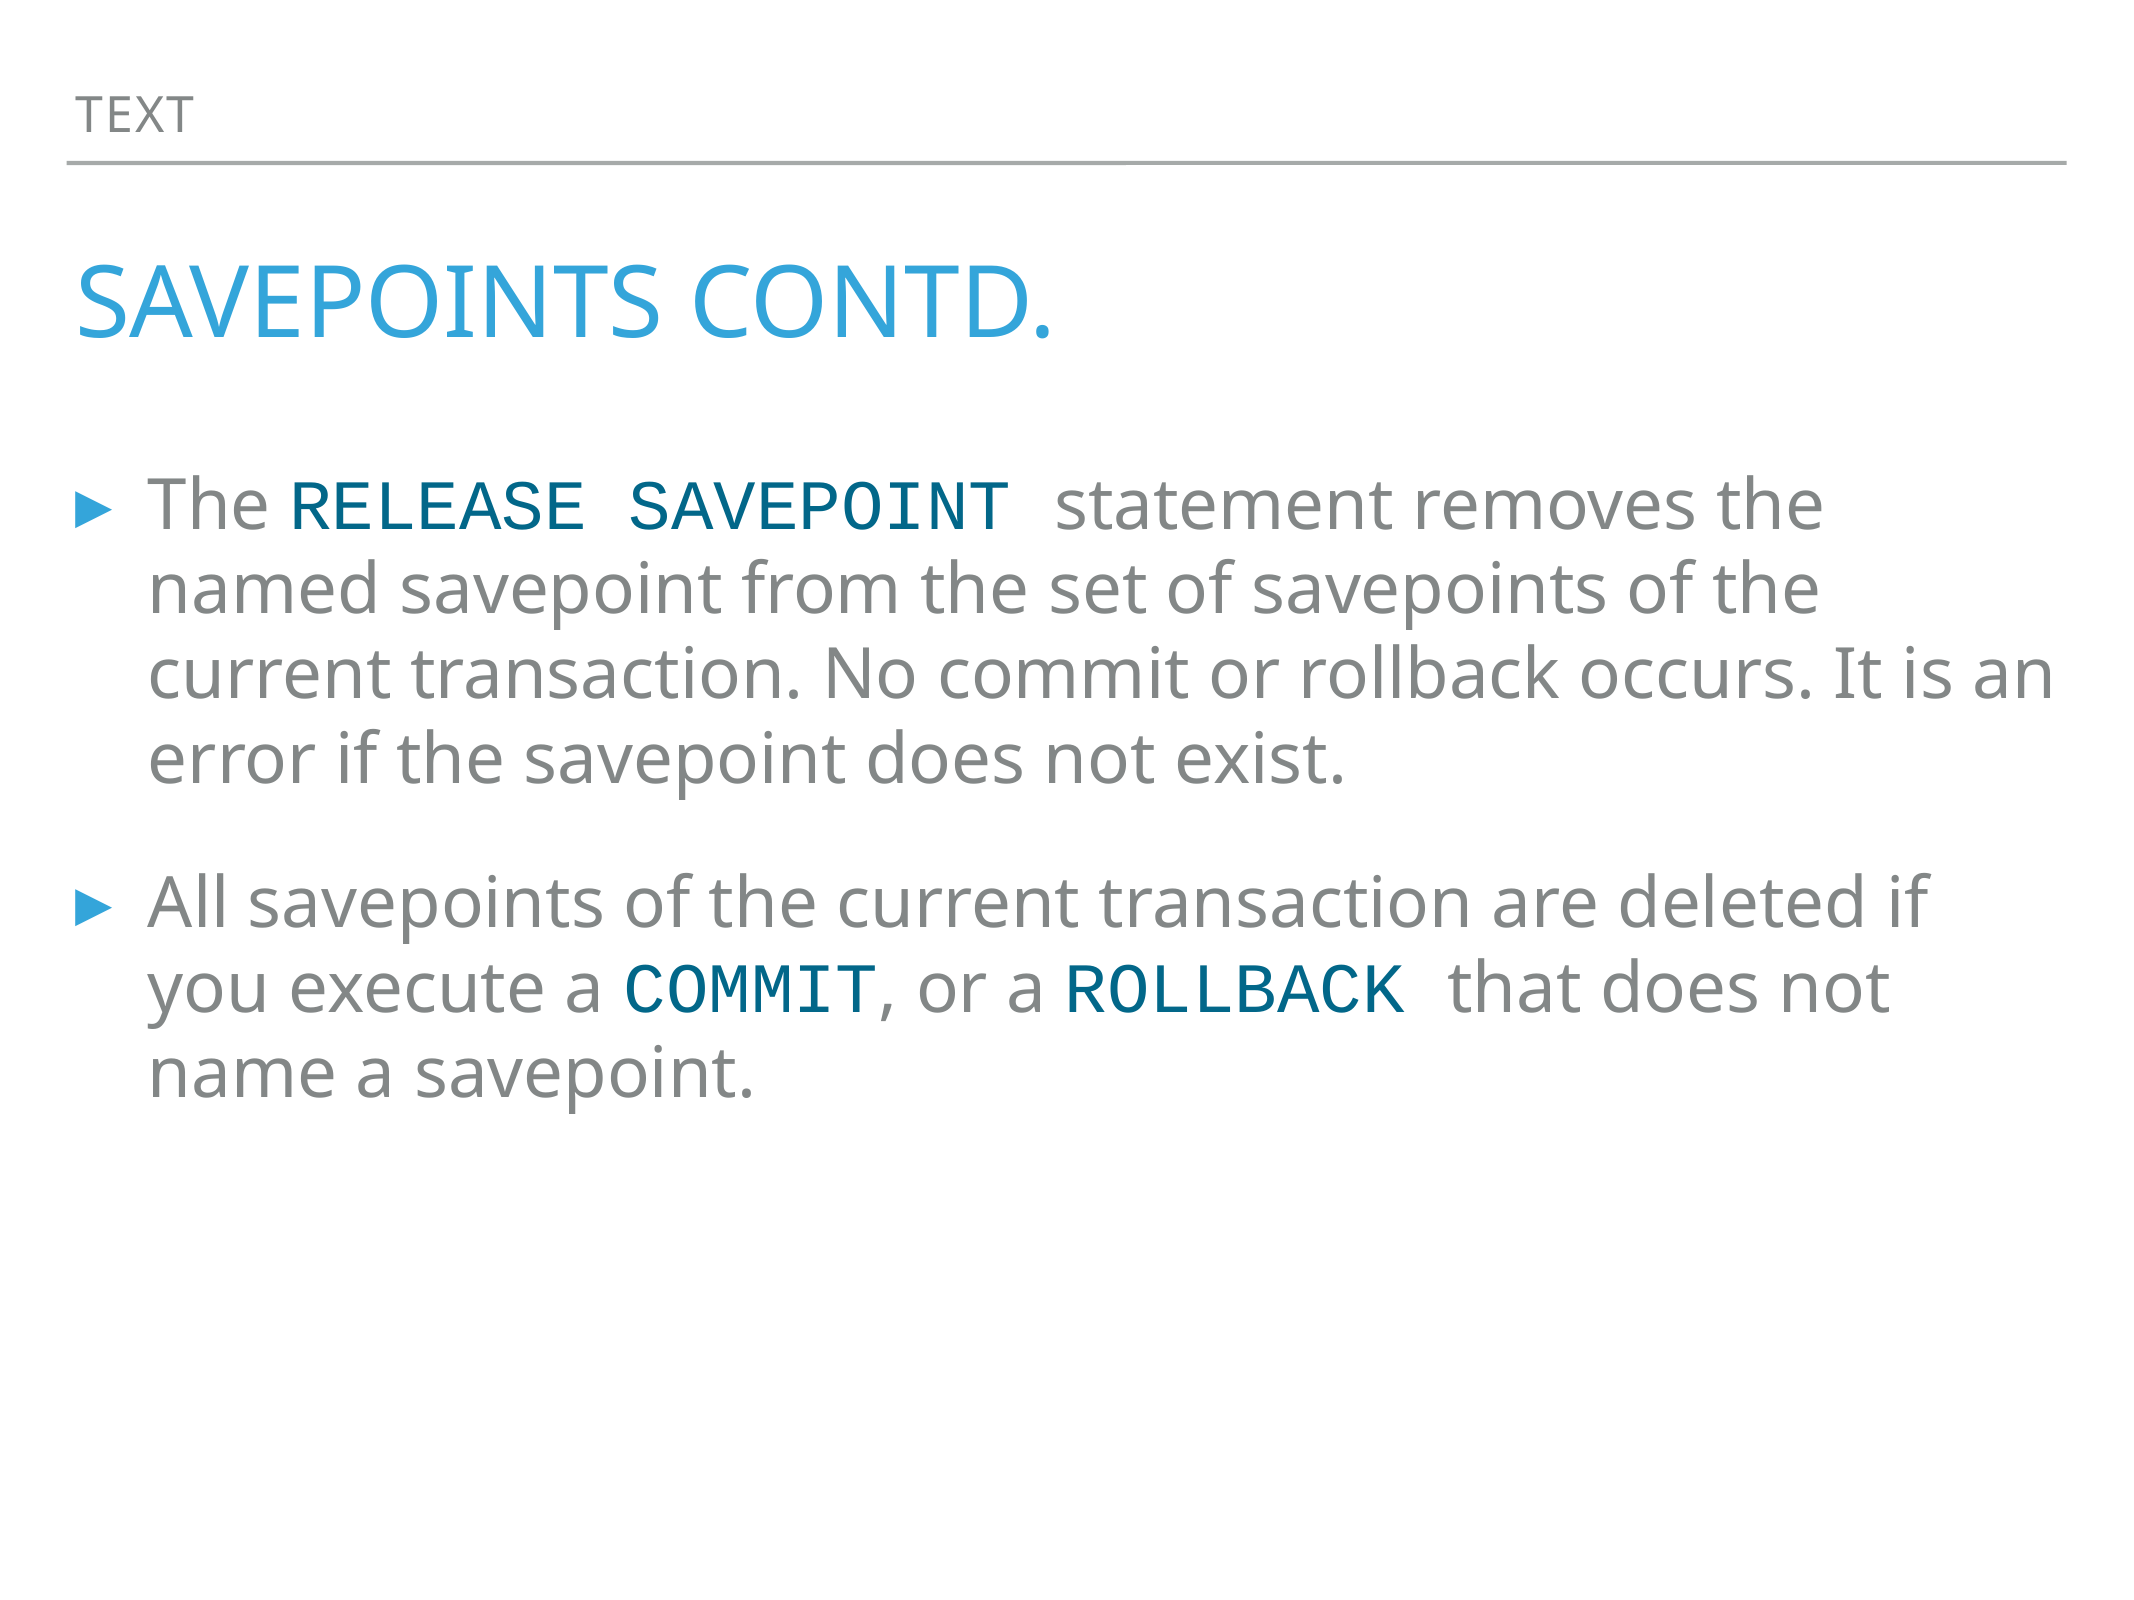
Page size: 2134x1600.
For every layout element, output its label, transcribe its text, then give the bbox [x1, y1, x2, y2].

list The RELEASE SAVEPOINT statement removes the named savepoint from the set of savepoints of the current transaction. No commit or rollback occurs. It is an error if the savepoint does not exist. All savepoints of the current transaction are deleted if you execute a COMMIT, or a ROLLBACK that does not name a savepoint. [66, 449, 2068, 1453]
list Text [66, 74, 1901, 151]
title Savepoints contd. [66, 251, 2068, 372]
